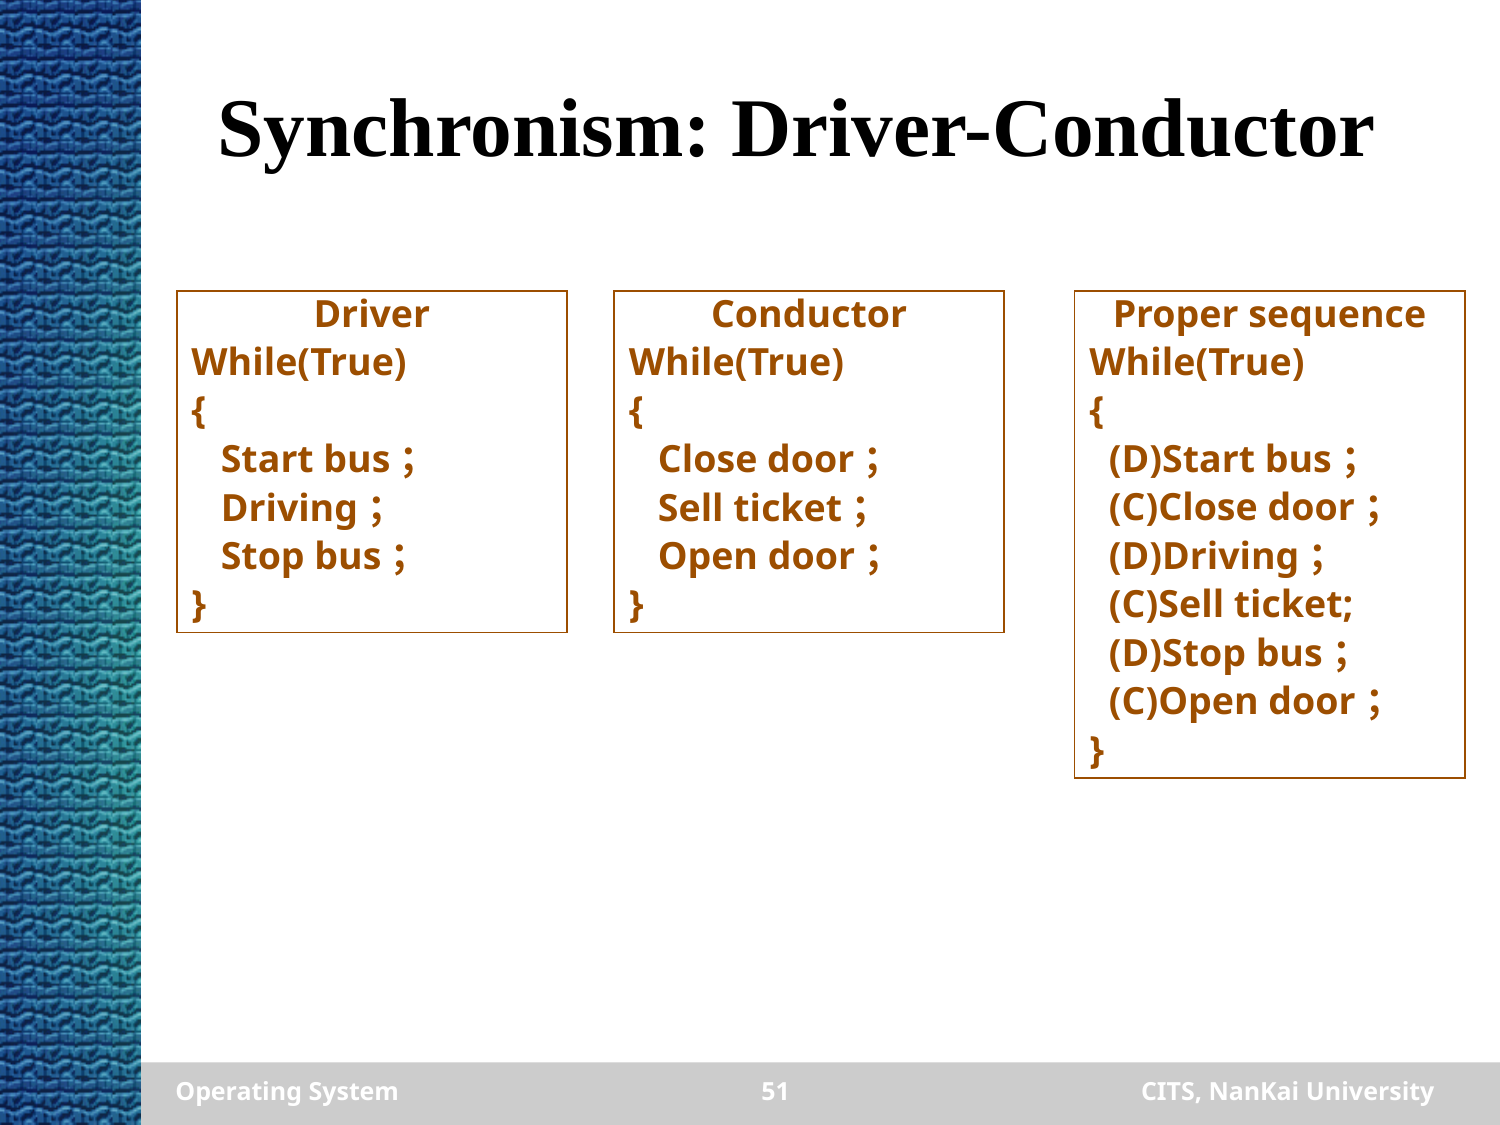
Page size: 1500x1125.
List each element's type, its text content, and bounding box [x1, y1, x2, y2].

slide_number 51 [600, 1067, 951, 1118]
text_box Driver While(True) { Start bus； Driving； Stop bus； } [176, 290, 567, 633]
title Synchronism: Driver-Conductor [159, 50, 1436, 197]
picture [0, 0, 141, 1125]
footer CITS, NanKai University [974, 1067, 1451, 1118]
text_box Proper sequence While(True) { (D)Start bus； (C)Close door； (D)Driving； (C)Sell ticket; (D)Stop bus； (C)Open door； } [1074, 290, 1465, 778]
text_box Conductor While(True) { Close door； Sell ticket； Open door； } [613, 290, 1005, 633]
slide_number Operating System [160, 1067, 574, 1118]
